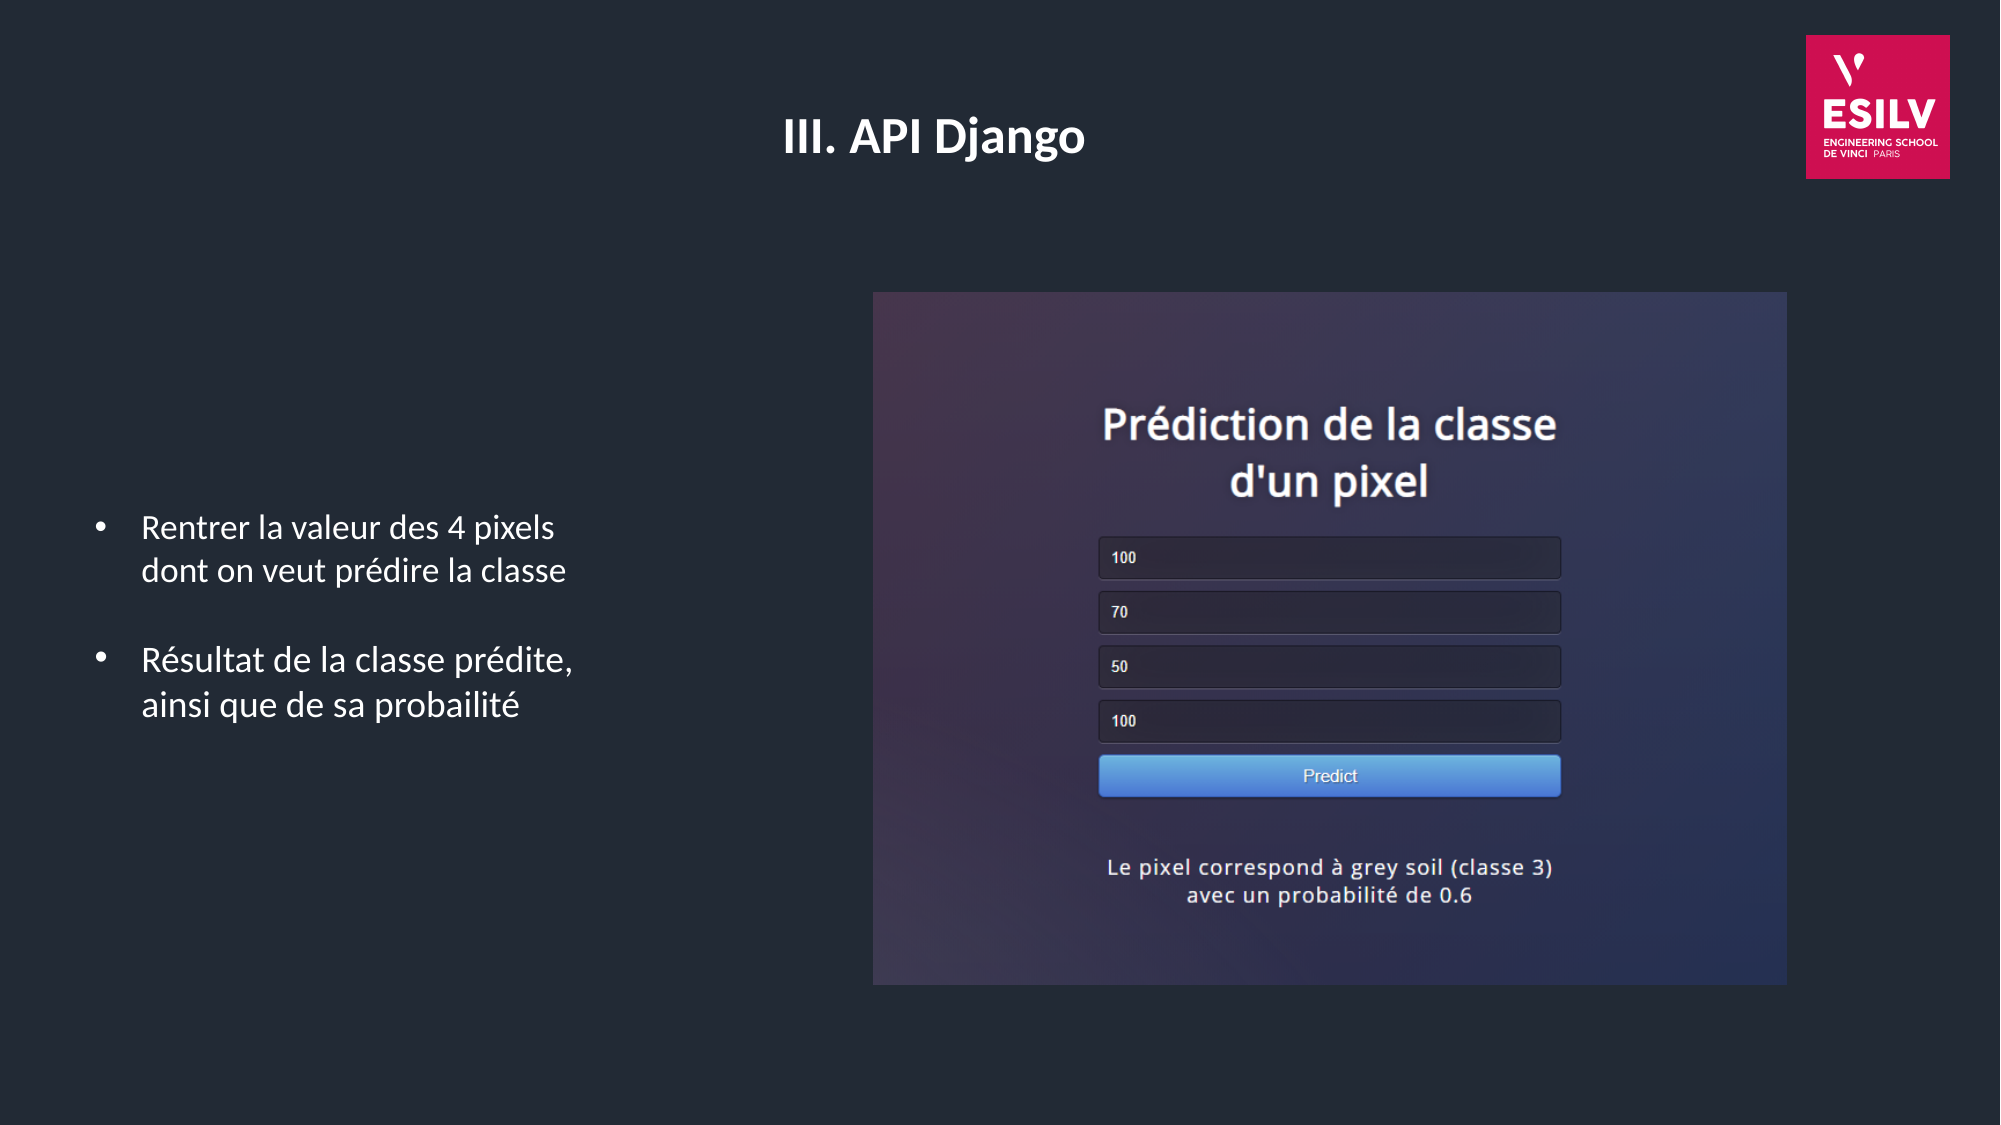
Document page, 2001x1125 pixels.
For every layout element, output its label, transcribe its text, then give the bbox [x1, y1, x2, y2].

picture [1806, 35, 1950, 179]
text_box III. API Django [556, 94, 1312, 172]
picture [873, 292, 1787, 985]
text_box Rentrer la valeur des 4 pixels dont on veut prédire la classe Résultat de la classe prédite, ainsi que de sa probailité [79, 497, 616, 777]
